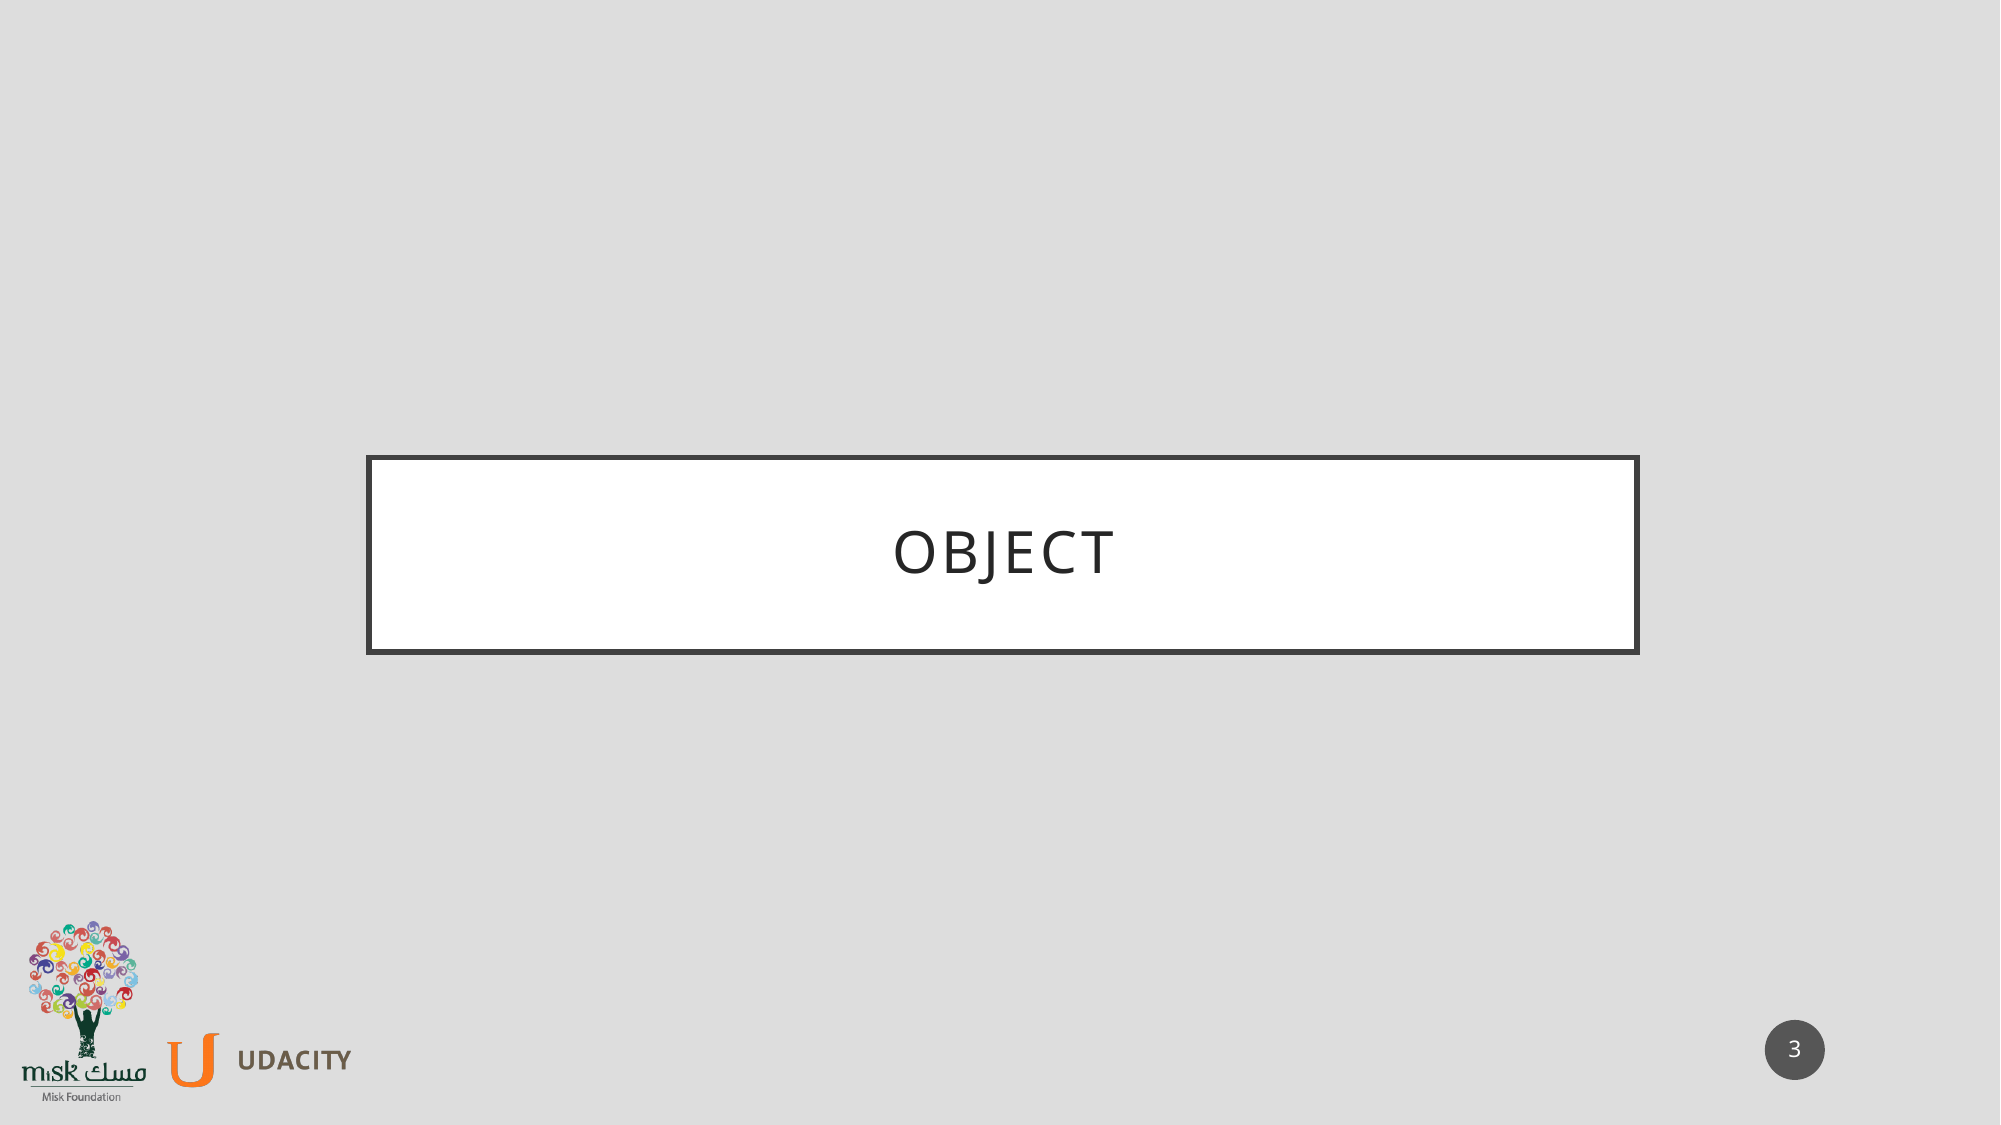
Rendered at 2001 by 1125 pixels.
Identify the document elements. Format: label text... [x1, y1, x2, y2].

picture [21, 921, 369, 1106]
slide_number 3 [1764, 1019, 1825, 1080]
title Object [366, 455, 1640, 655]
